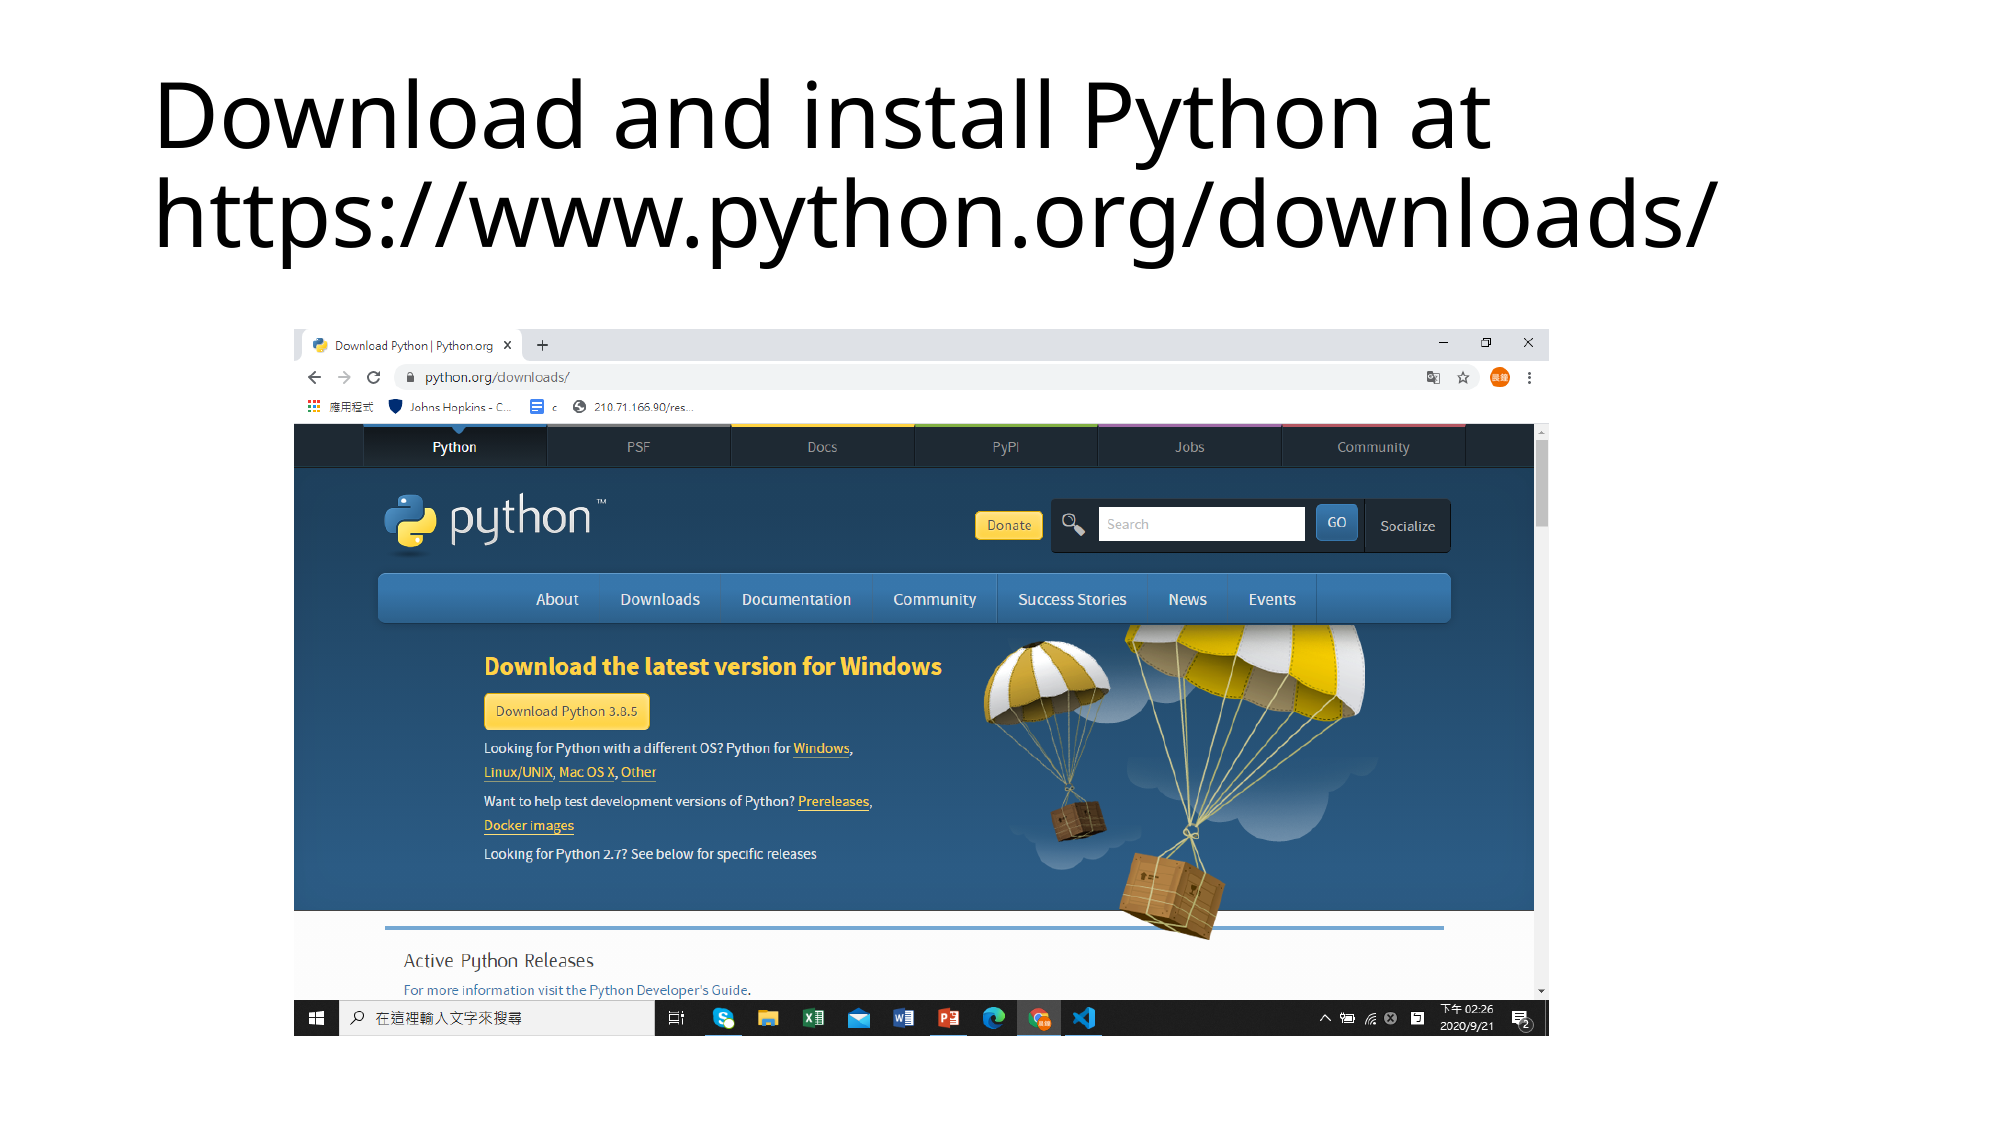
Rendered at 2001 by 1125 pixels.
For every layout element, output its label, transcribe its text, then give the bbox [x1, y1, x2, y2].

picture [294, 329, 1549, 1036]
title Download and install Python at https://www.python.org/downloads/ [137, 59, 1863, 278]
